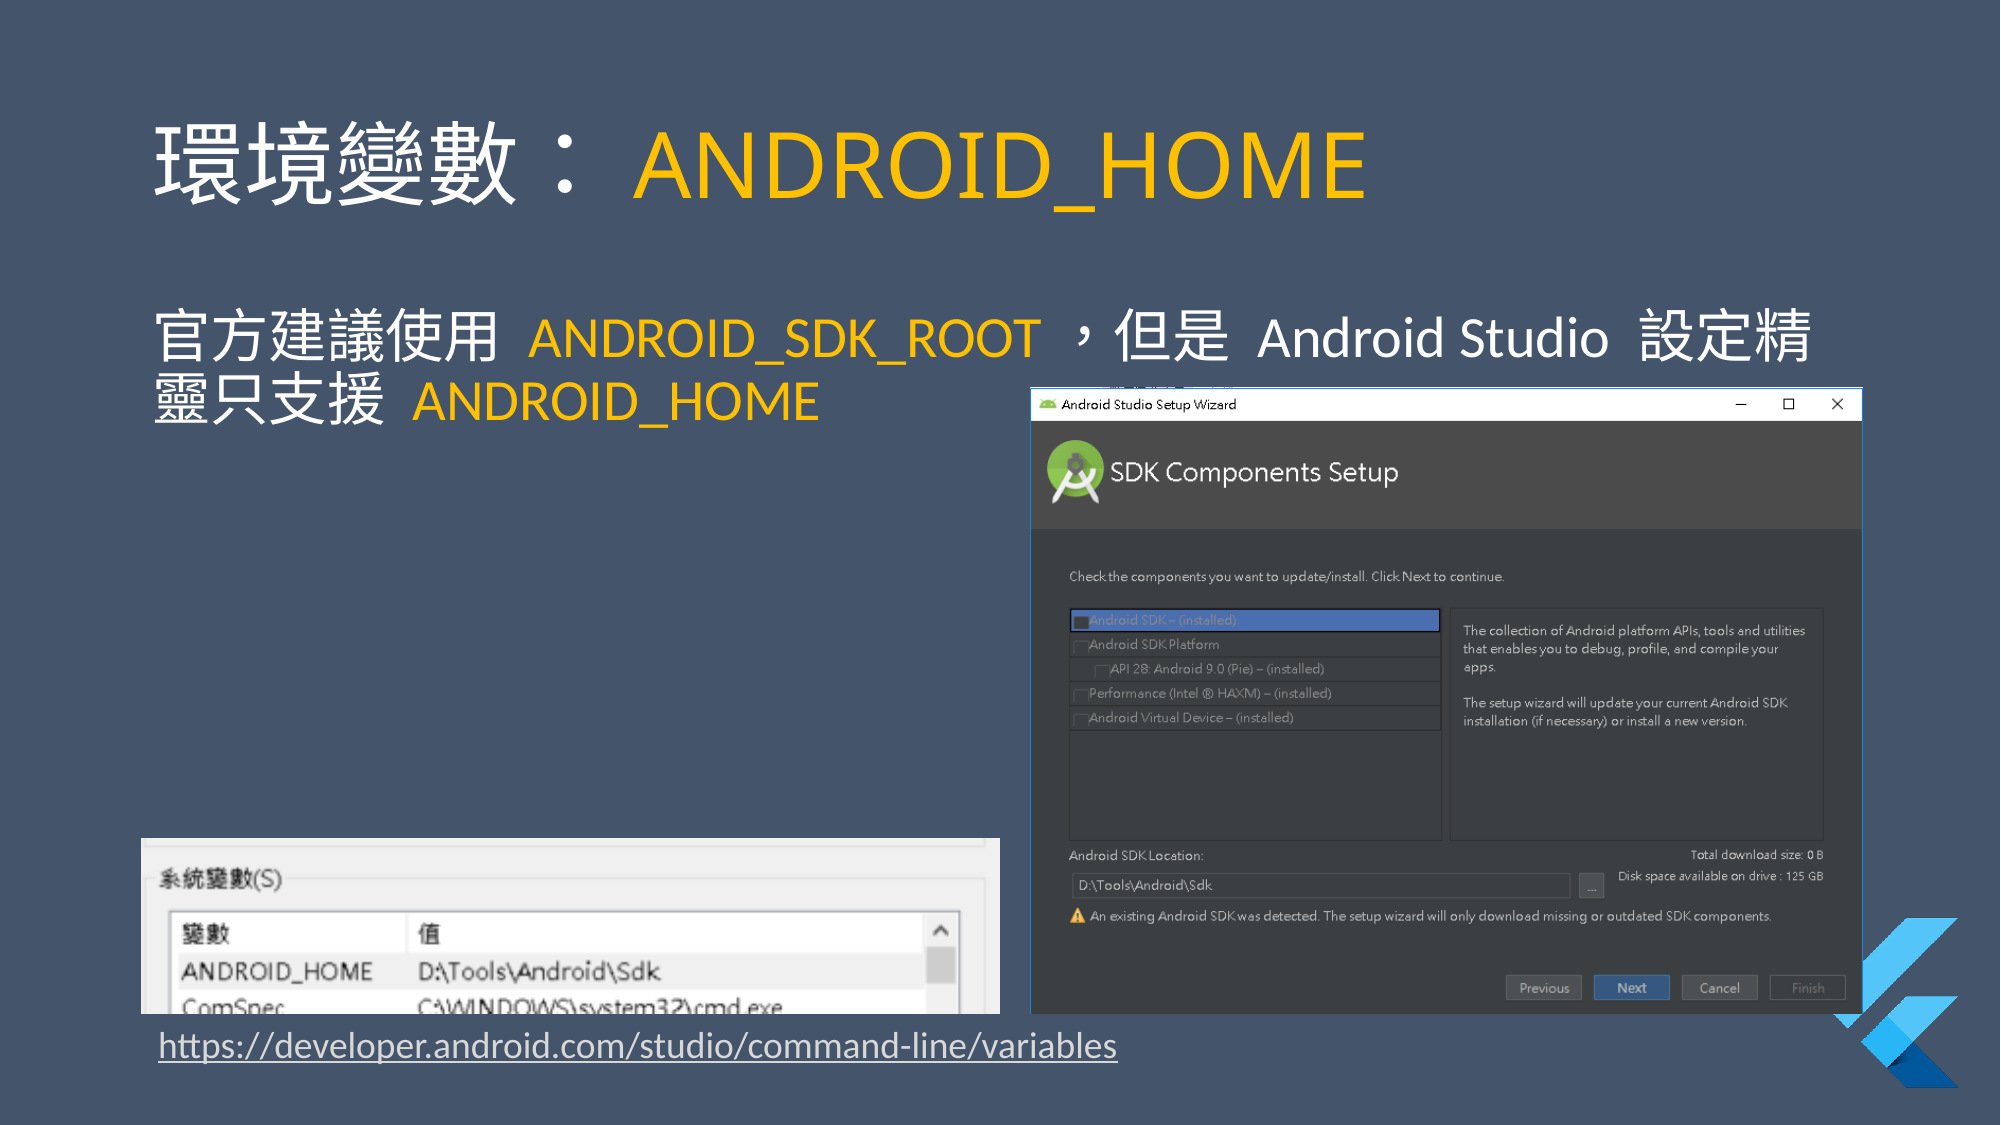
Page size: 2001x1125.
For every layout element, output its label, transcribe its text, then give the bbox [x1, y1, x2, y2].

picture [1029, 387, 1965, 1094]
picture [141, 838, 1001, 1014]
text_box https://developer.android.com/studio/command-line/variables [143, 1013, 1134, 1073]
title 環境變數：ANDROID_HOME [137, 59, 1863, 278]
list 官方建議使用 ANDROID_SDK_ROOT，但是 Android Studio 設定精靈只支援 ANDROID_HOME [137, 299, 1863, 1014]
